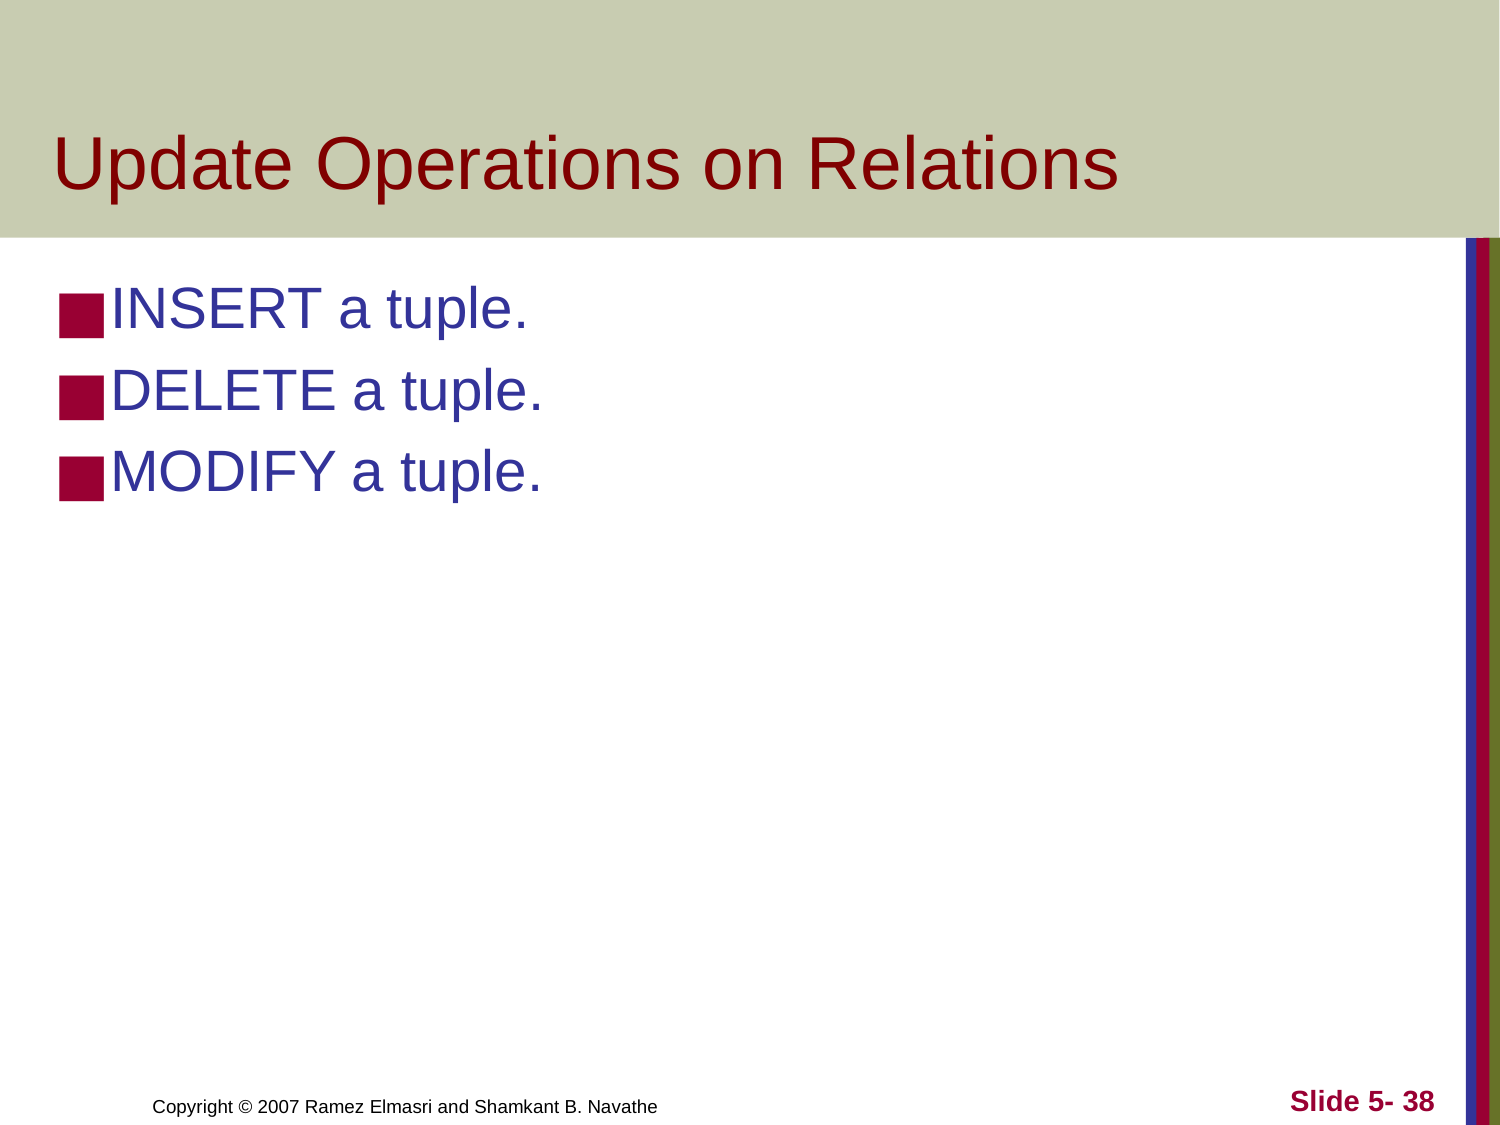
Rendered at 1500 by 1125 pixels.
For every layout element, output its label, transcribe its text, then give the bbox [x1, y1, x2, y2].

title Update Operations on Relations [37, 49, 1317, 213]
list INSERT a tuple. DELETE a tuple. MODIFY a tuple. [39, 262, 1400, 1013]
text_box Slide 5- 38 [1137, 1049, 1450, 1125]
